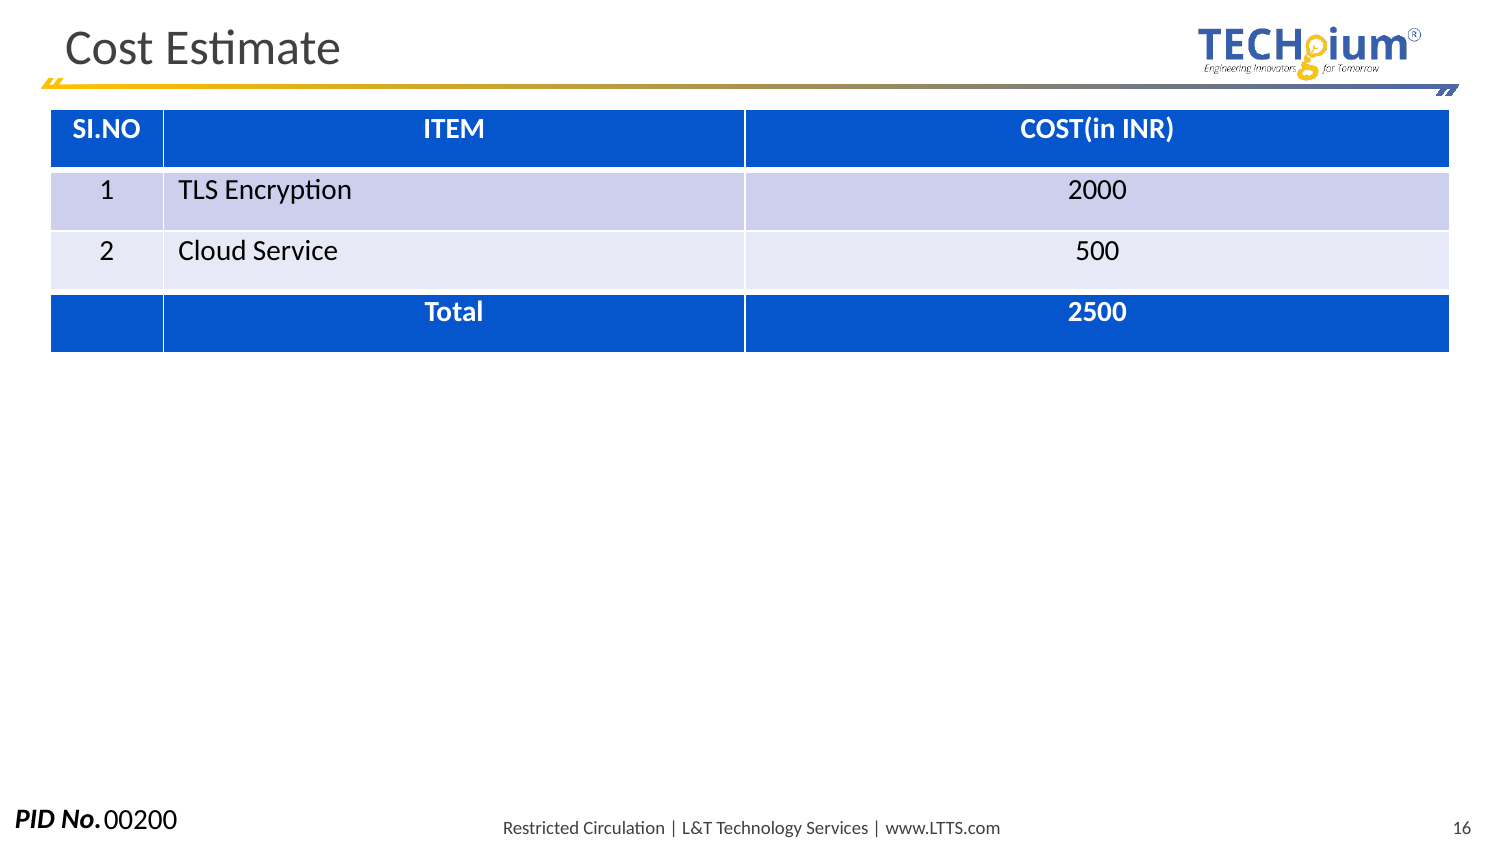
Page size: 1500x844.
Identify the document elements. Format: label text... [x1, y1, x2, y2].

table_header ITEM [164, 110, 744, 167]
table_cell 500 [746, 232, 1449, 289]
table_header COST(in INR) [746, 110, 1449, 167]
table_cell 2500 [746, 295, 1449, 352]
table_cell Total [164, 295, 744, 352]
table_header SI.NO [51, 110, 163, 167]
table_cell Cloud Service [164, 232, 744, 289]
text_box 00200 [88, 792, 220, 843]
table_cell 2000 [746, 173, 1449, 230]
table_cell 2 [51, 232, 163, 289]
table_cell TLS Encryption [164, 173, 744, 230]
table_cell [51, 295, 163, 352]
table_cell 1 [51, 173, 163, 230]
title Cost Estimate [50, 0, 1450, 83]
